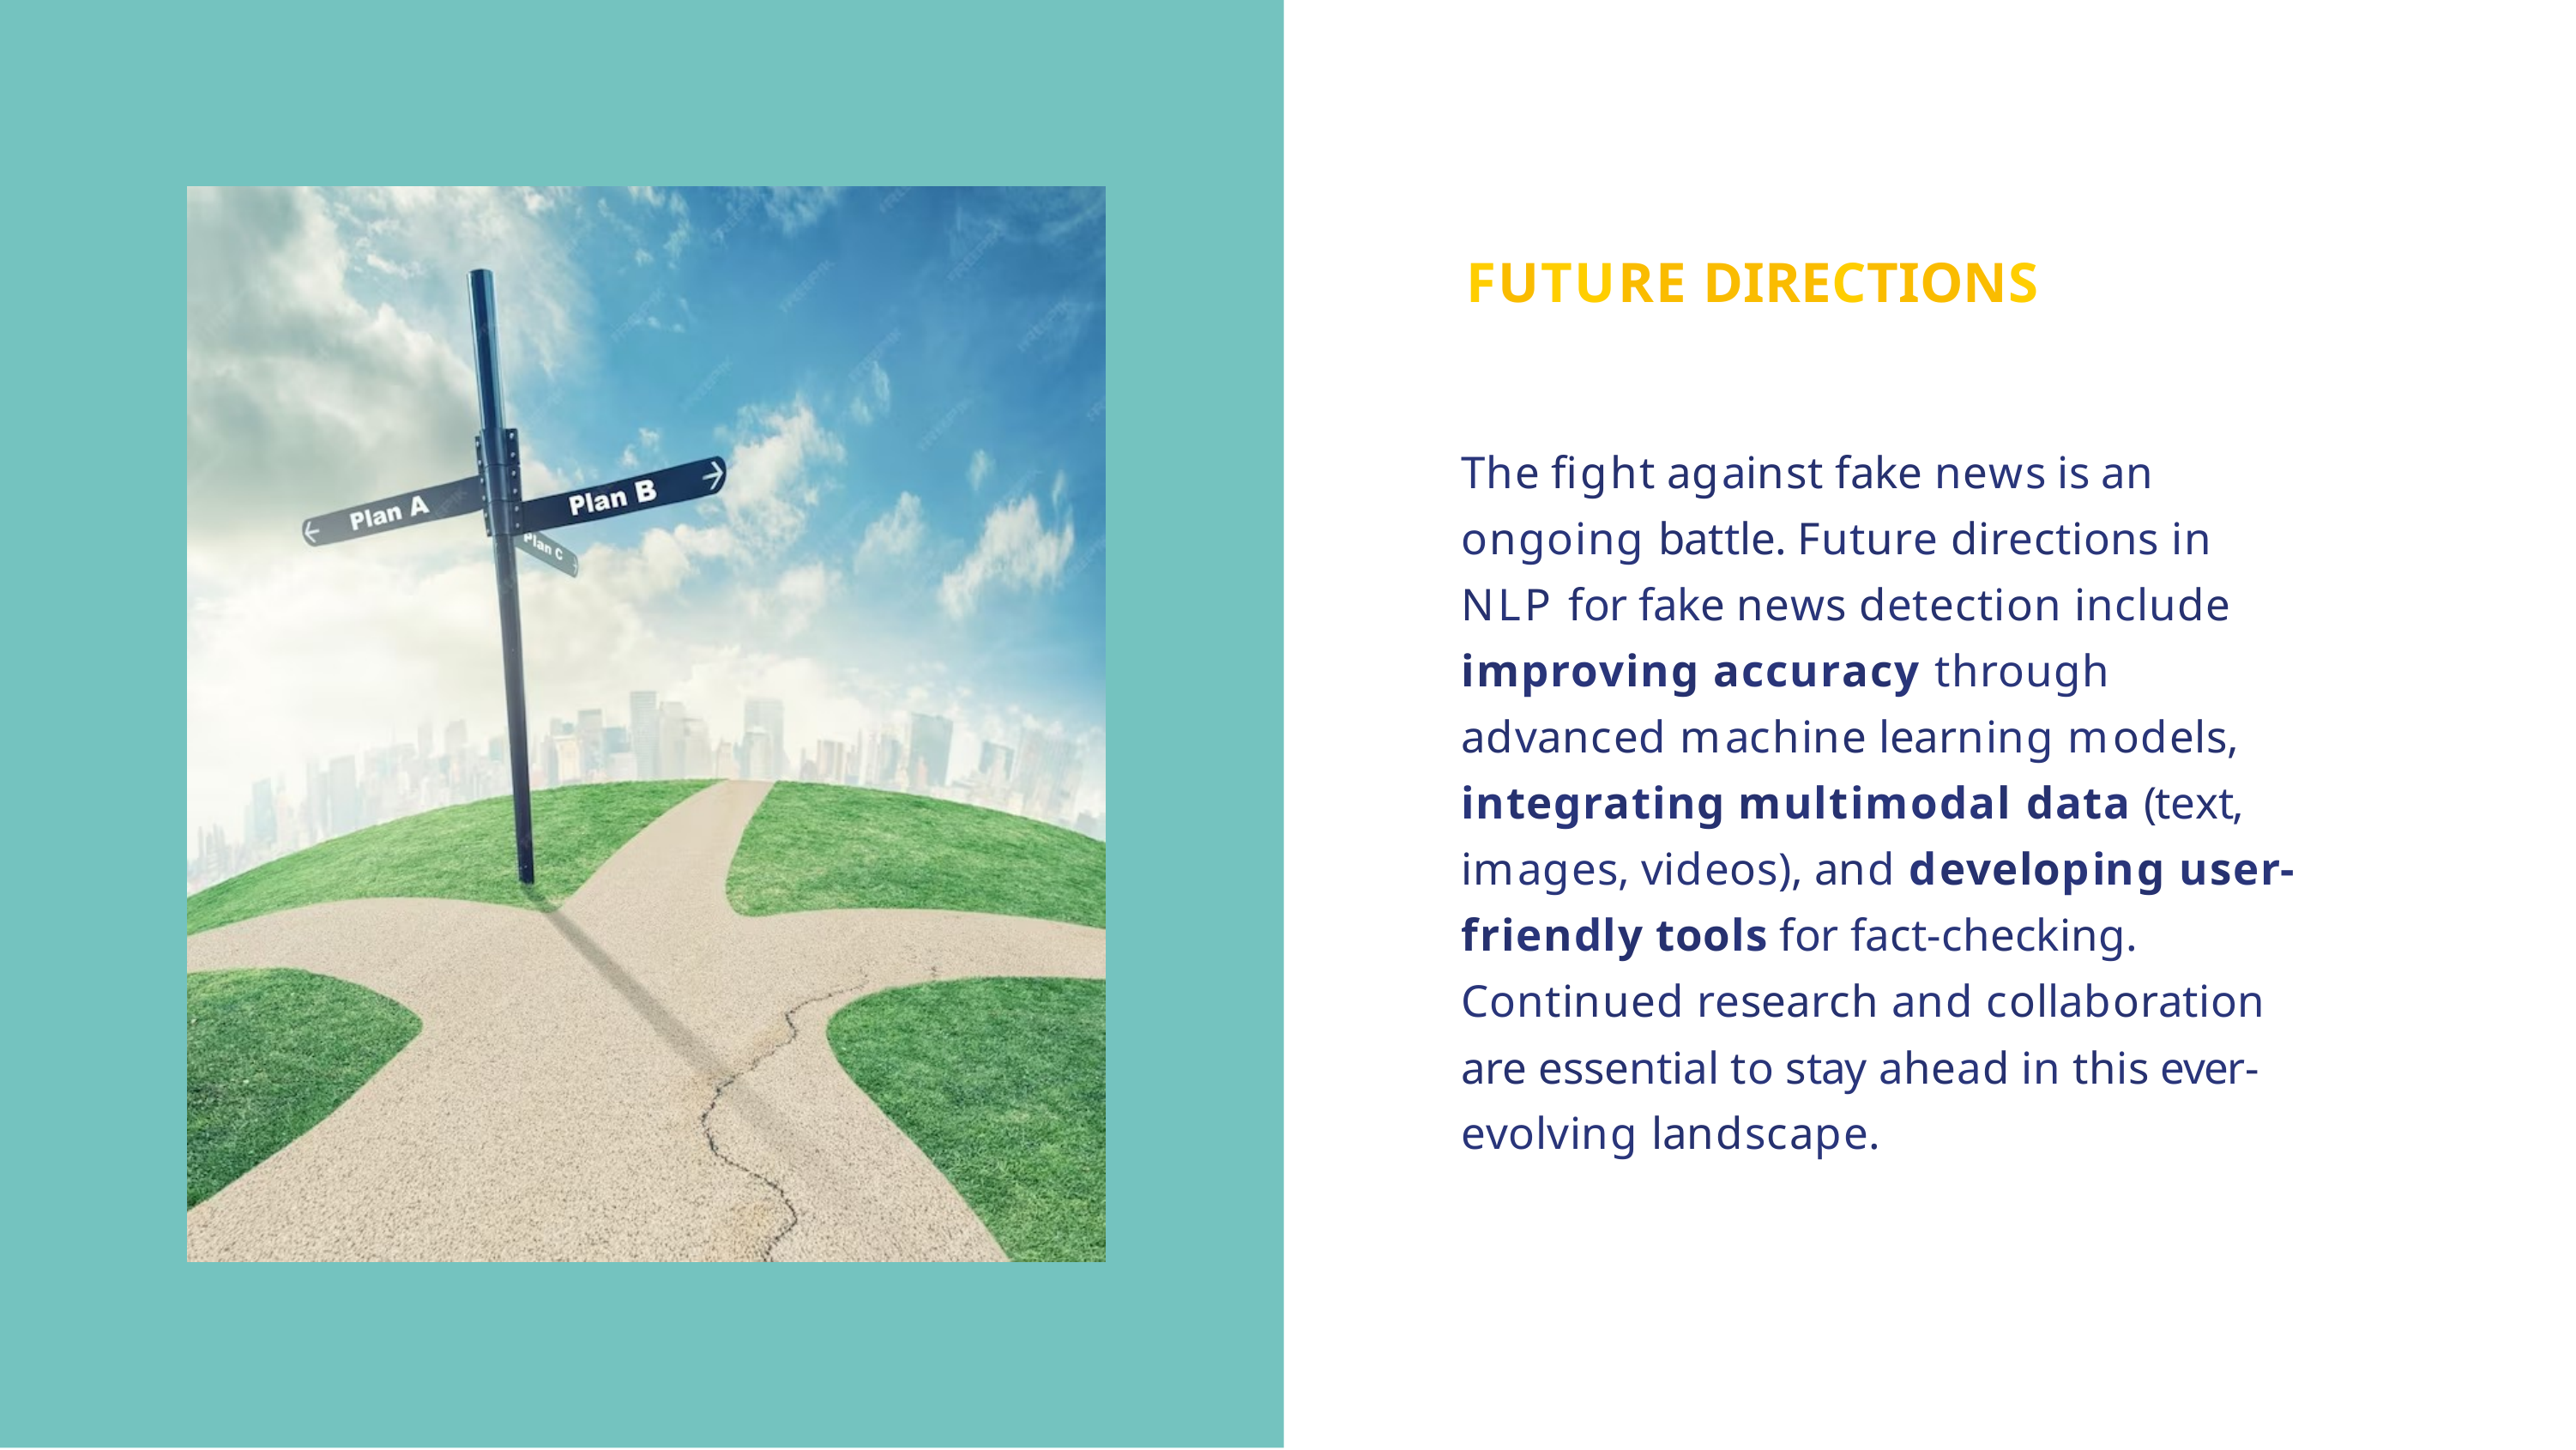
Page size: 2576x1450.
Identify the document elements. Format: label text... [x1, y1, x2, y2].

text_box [0, 0, 1284, 1448]
text_box The ﬁght against fake news is an ongoing battle. Future directions in NLP for fake news detection include improving accuracy through advanced machine learning models, integrating multimodal data (text, images, videos), and developing user- friendly tools for fact-checking. Continued research and collaboration are essential to stay ahead in this ever- evolving landscape. [1459, 428, 2315, 1158]
title FUTURE DIRECTIONS [1286, 245, 2074, 491]
